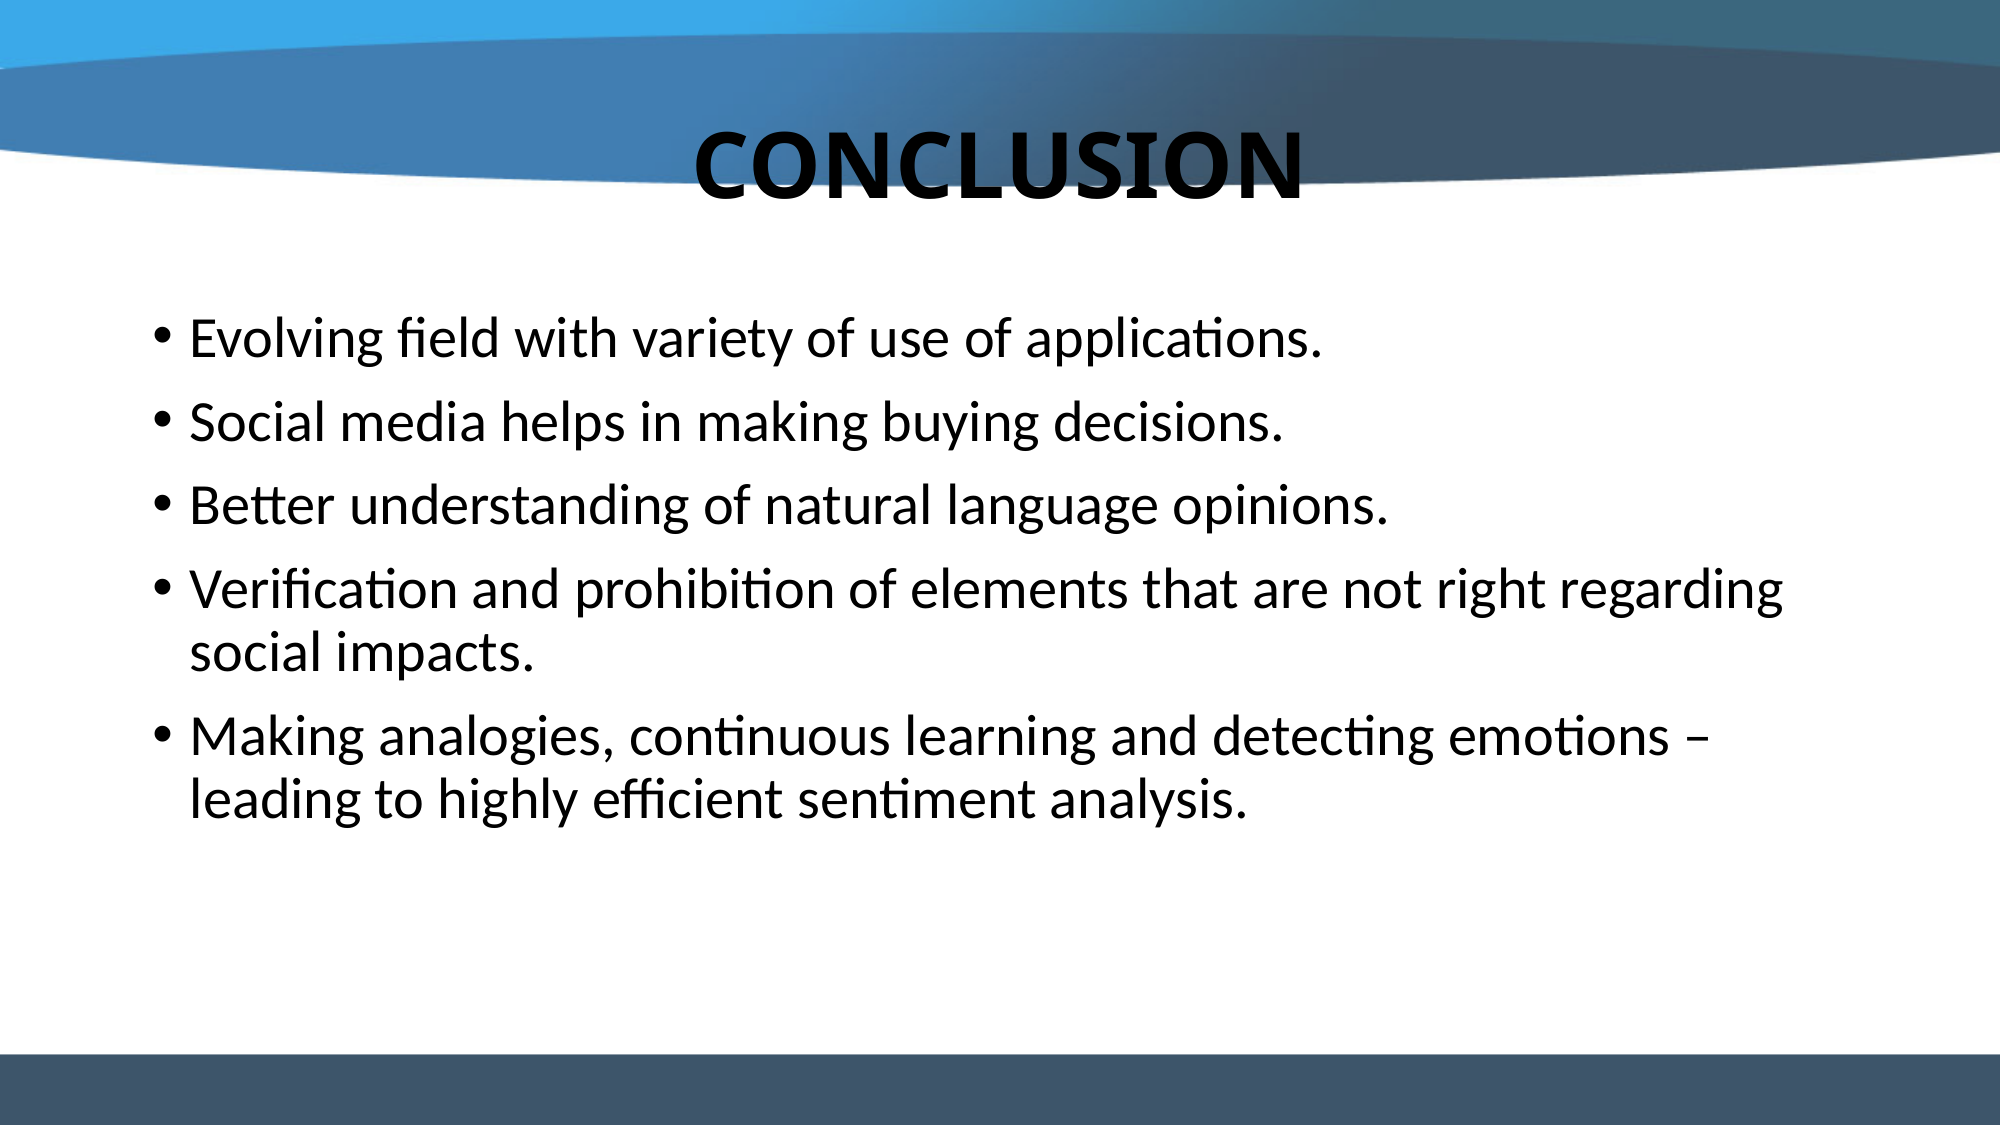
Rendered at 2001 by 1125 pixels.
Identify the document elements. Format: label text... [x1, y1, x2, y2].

list Evolving field with variety of use of applications. Social media helps in making buying decisions. Better understanding of natural language opinions. Verification and prohibition of elements that are not right regarding social impacts. Making analogies, continuous learning and detecting emotions – leading to highly efficient sentiment analysis. [137, 299, 1863, 1014]
title CONCLUSION [137, 59, 1863, 278]
